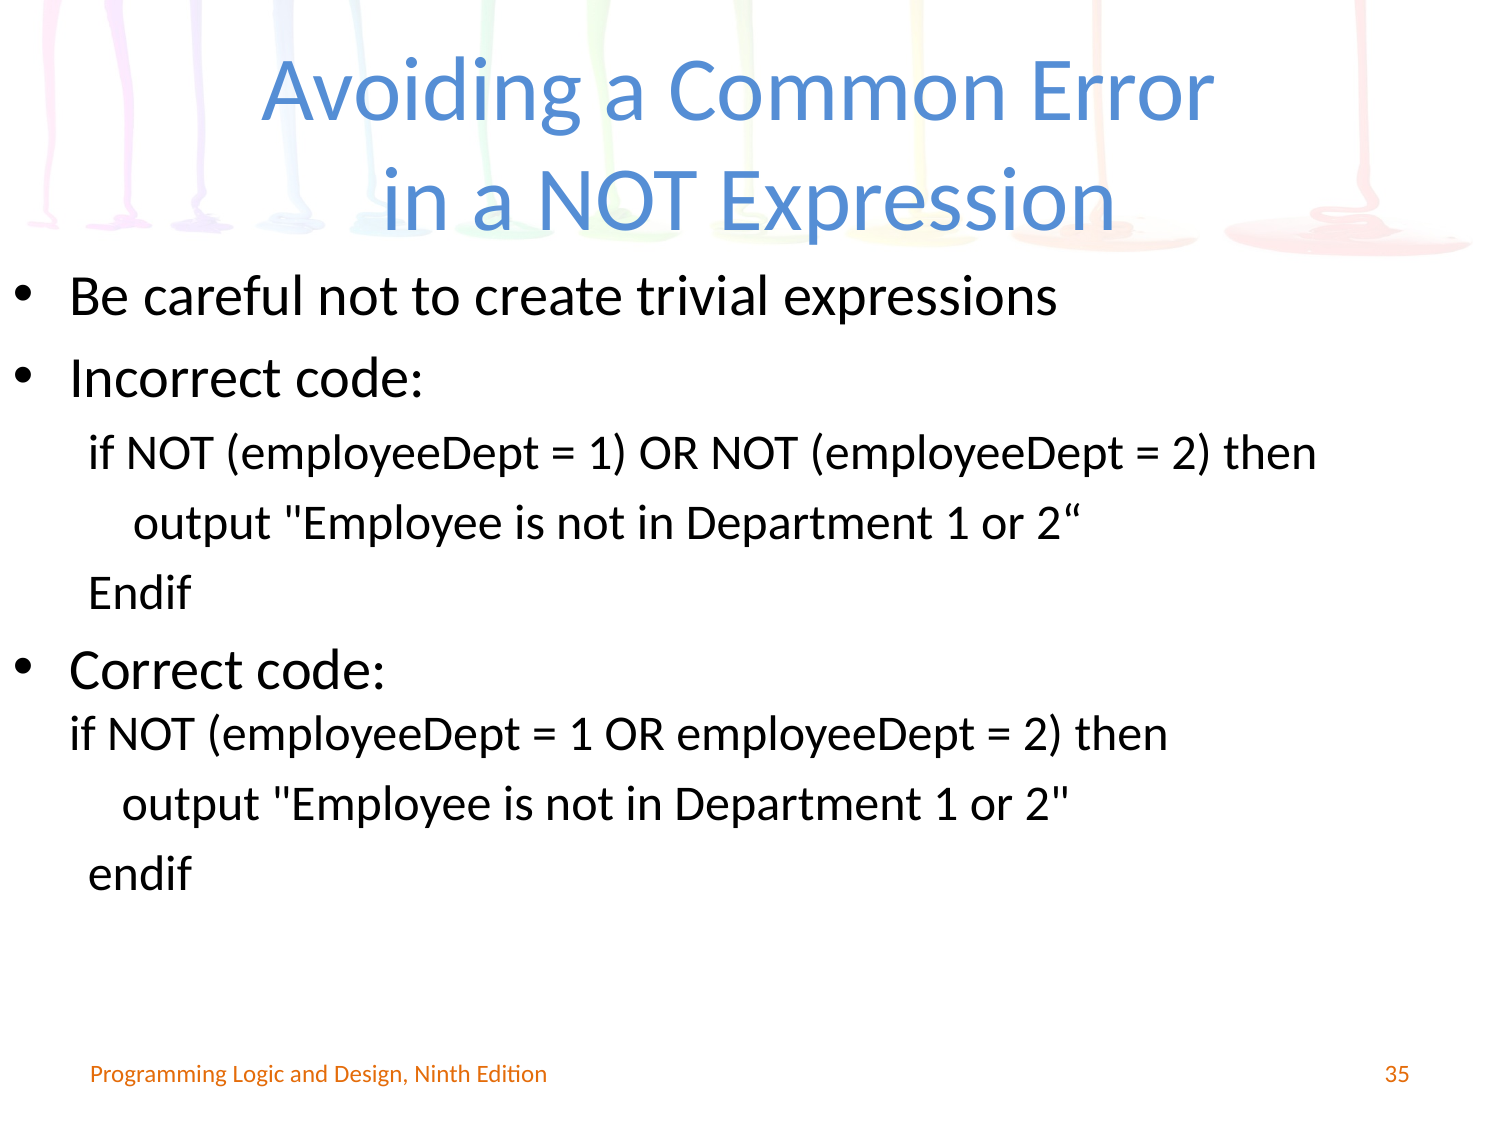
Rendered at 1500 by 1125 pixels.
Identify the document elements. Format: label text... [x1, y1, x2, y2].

list Be careful not to create trivial expressions Incorrect code: if NOT (employeeDept = 1) OR NOT (employeeDept = 2) then output "Employee is not in Department 1 or 2“ Endif Correct code: if NOT (employeeDept = 1 OR employeeDept = 2) then output "Employee is not in Department 1 or 2" endif [0, 249, 1499, 1001]
slide_number 35 [1074, 1042, 1425, 1103]
footer Programming Logic and Design, Ninth Edition [75, 1042, 988, 1103]
picture [0, 0, 1500, 263]
title Avoiding a Common Error in a NOT Expression [74, 44, 1426, 233]
